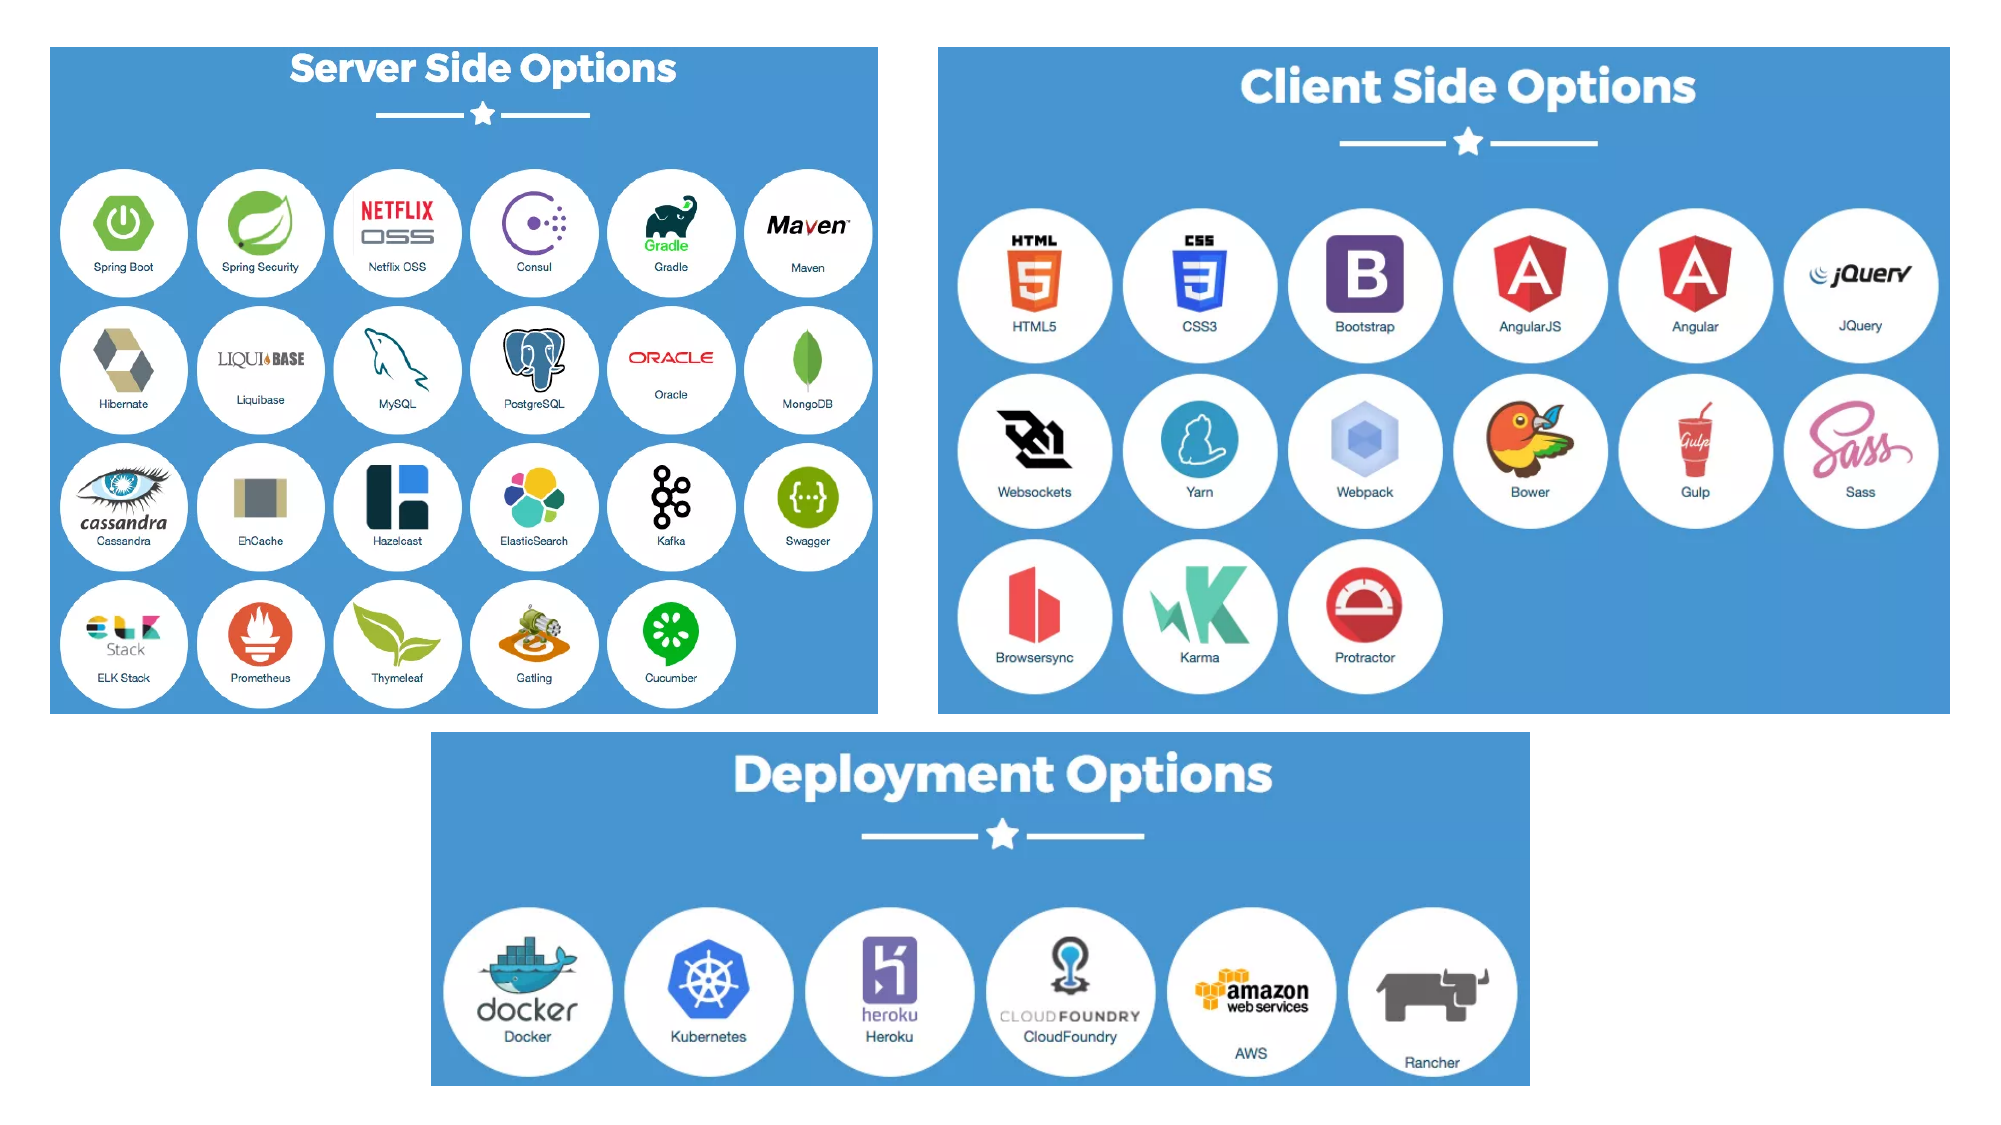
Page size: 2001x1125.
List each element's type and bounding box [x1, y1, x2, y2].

picture [431, 732, 1530, 1086]
picture [938, 47, 1950, 714]
picture [49, 47, 878, 714]
